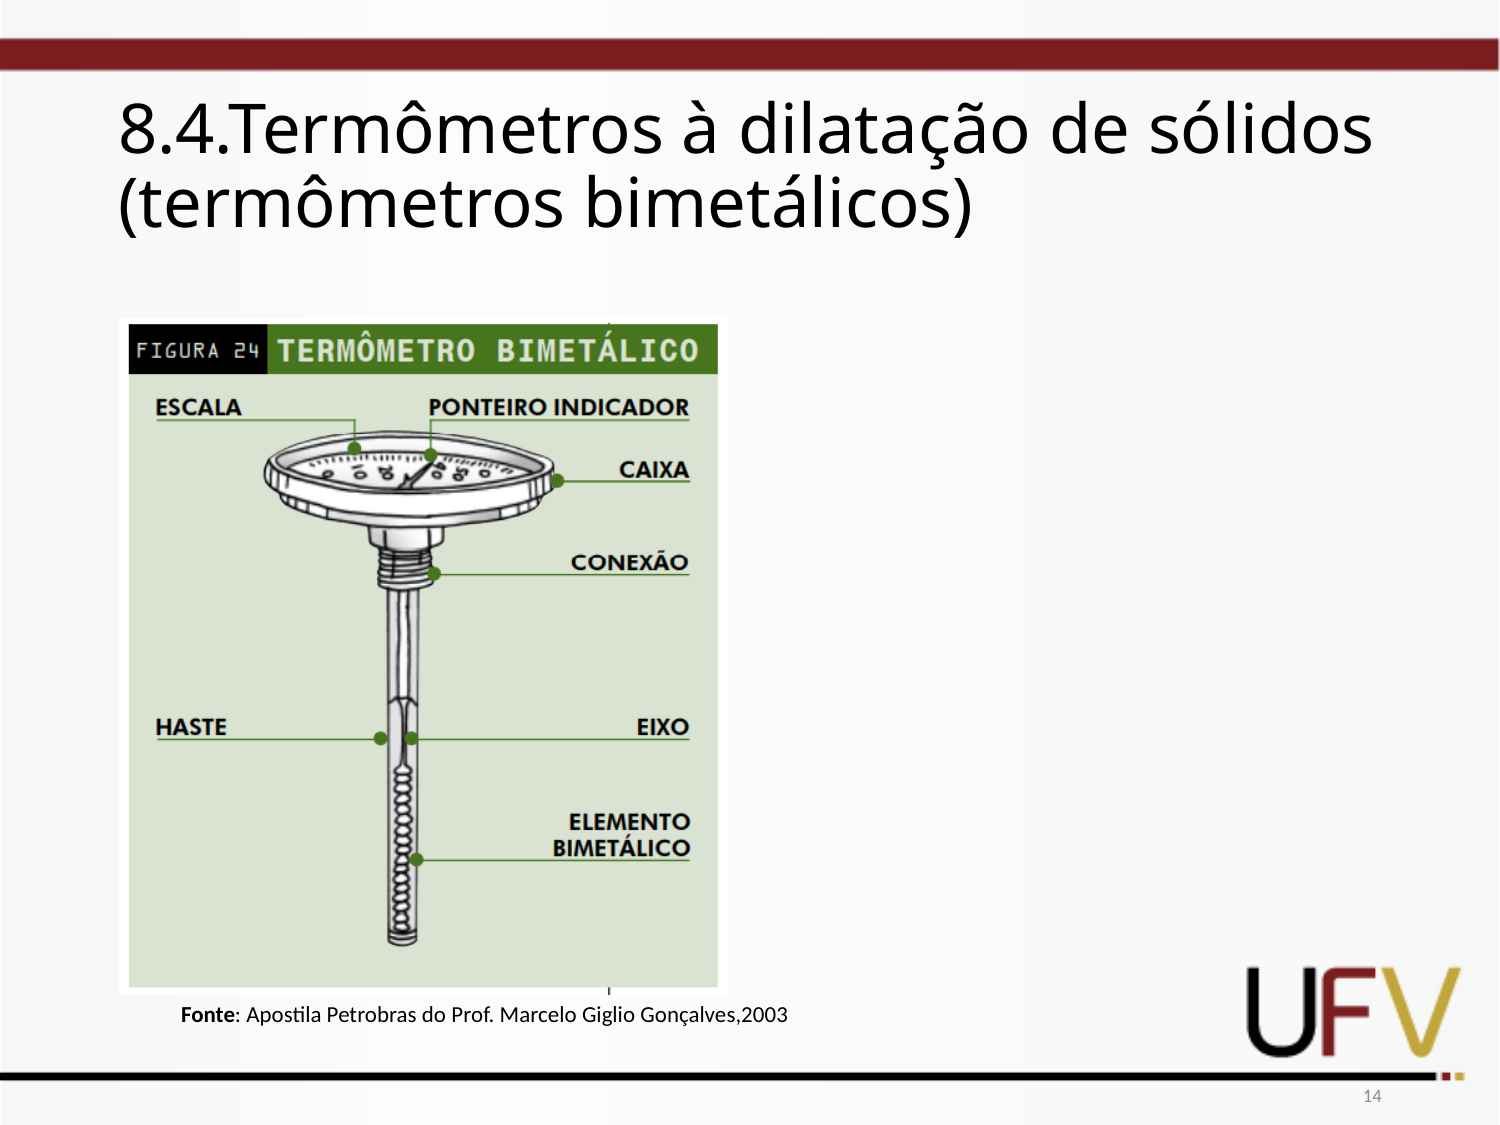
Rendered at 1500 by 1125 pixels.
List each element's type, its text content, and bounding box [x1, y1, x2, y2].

picture [0, 0, 1500, 1125]
slide_number 14 [1059, 1065, 1397, 1125]
text_box Fonte: Apostila Petrobras do Prof. Marcelo Giglio Gonçalves,2003 [166, 992, 1210, 1035]
title 8.4.Termômetros à dilatação de sólidos (termômetros bimetálicos) [103, 59, 1397, 278]
